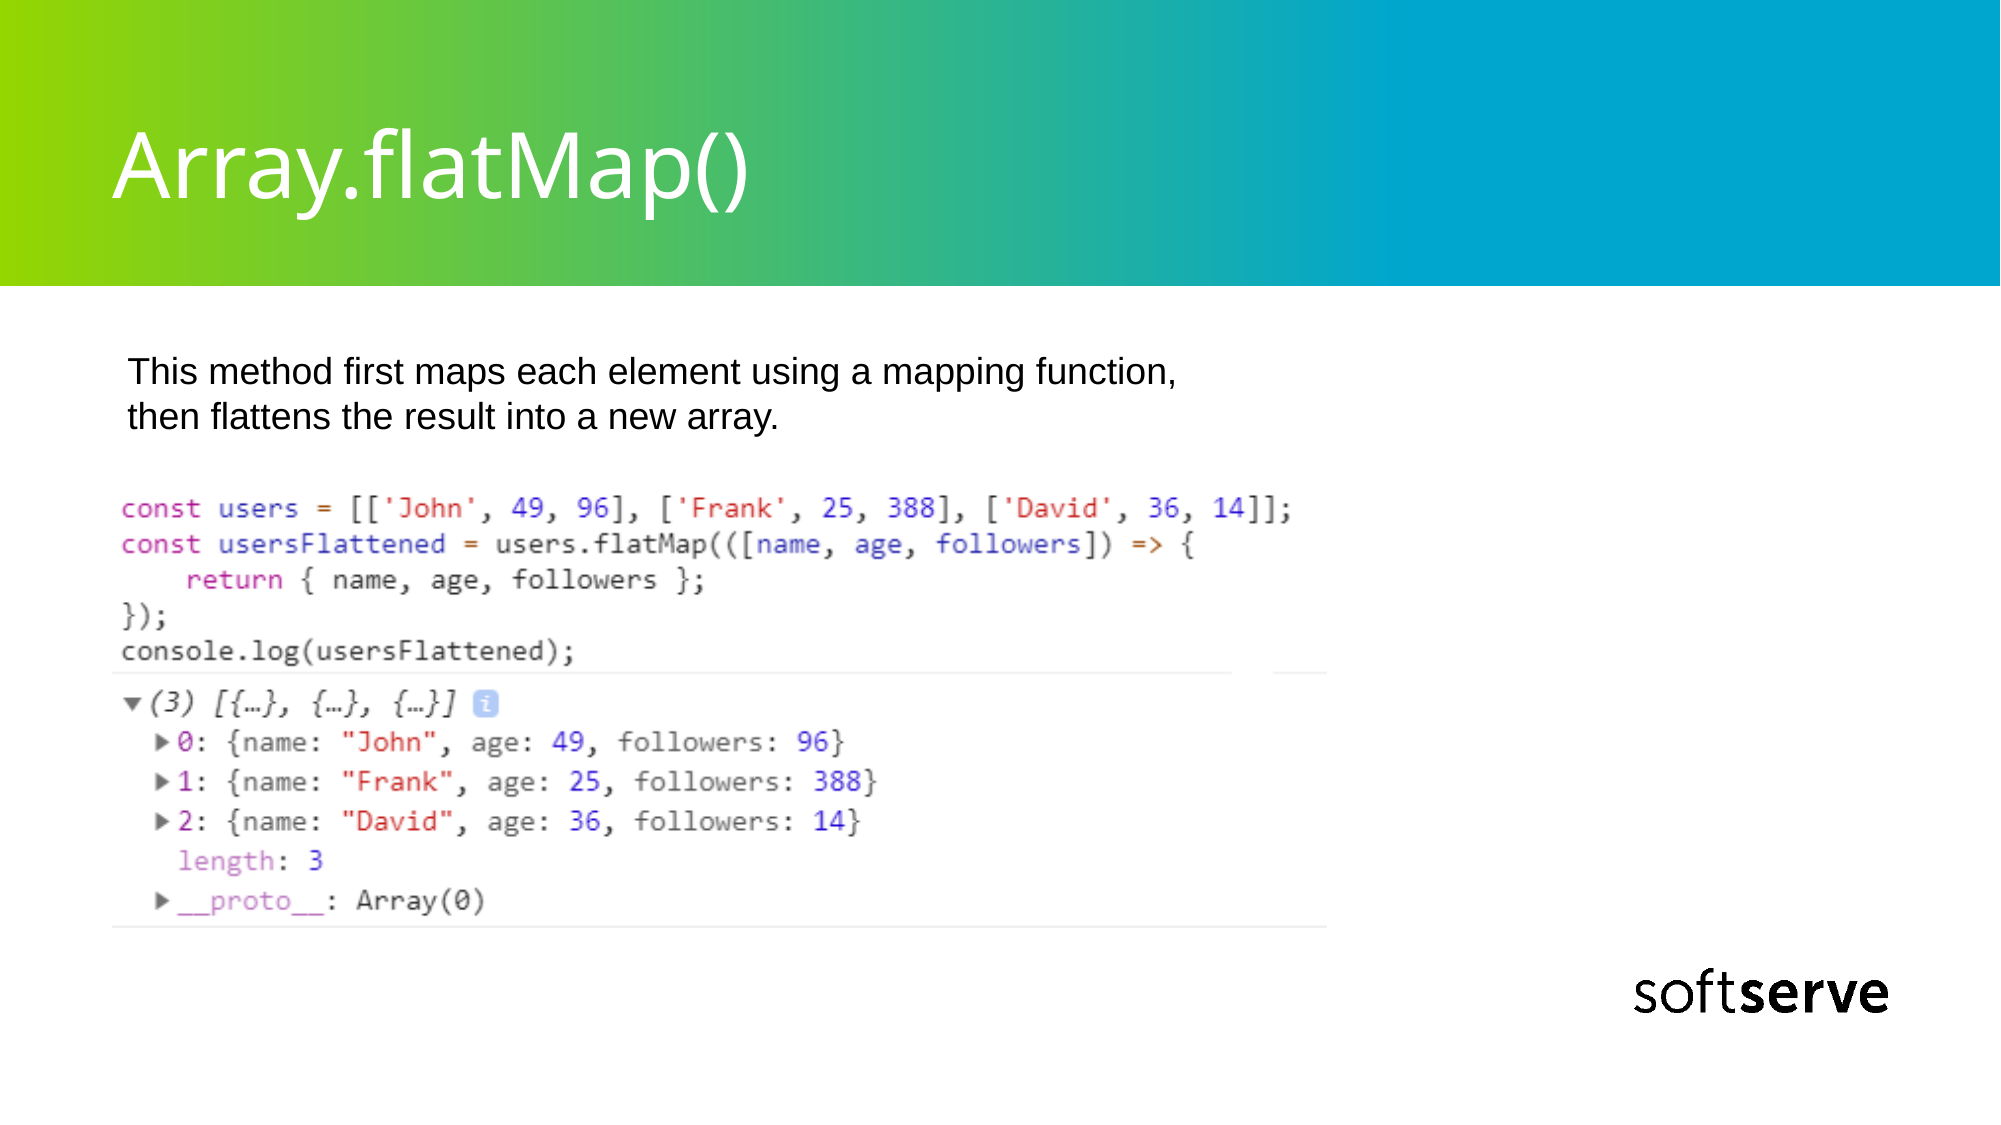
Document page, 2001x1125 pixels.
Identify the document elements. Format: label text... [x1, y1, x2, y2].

picture [1634, 968, 1888, 1013]
picture [112, 492, 1327, 928]
text_box This method first maps each element using a mapping function, then flattens the result into a new array. [112, 339, 1241, 445]
title Array.flatMap() [112, 112, 1888, 225]
